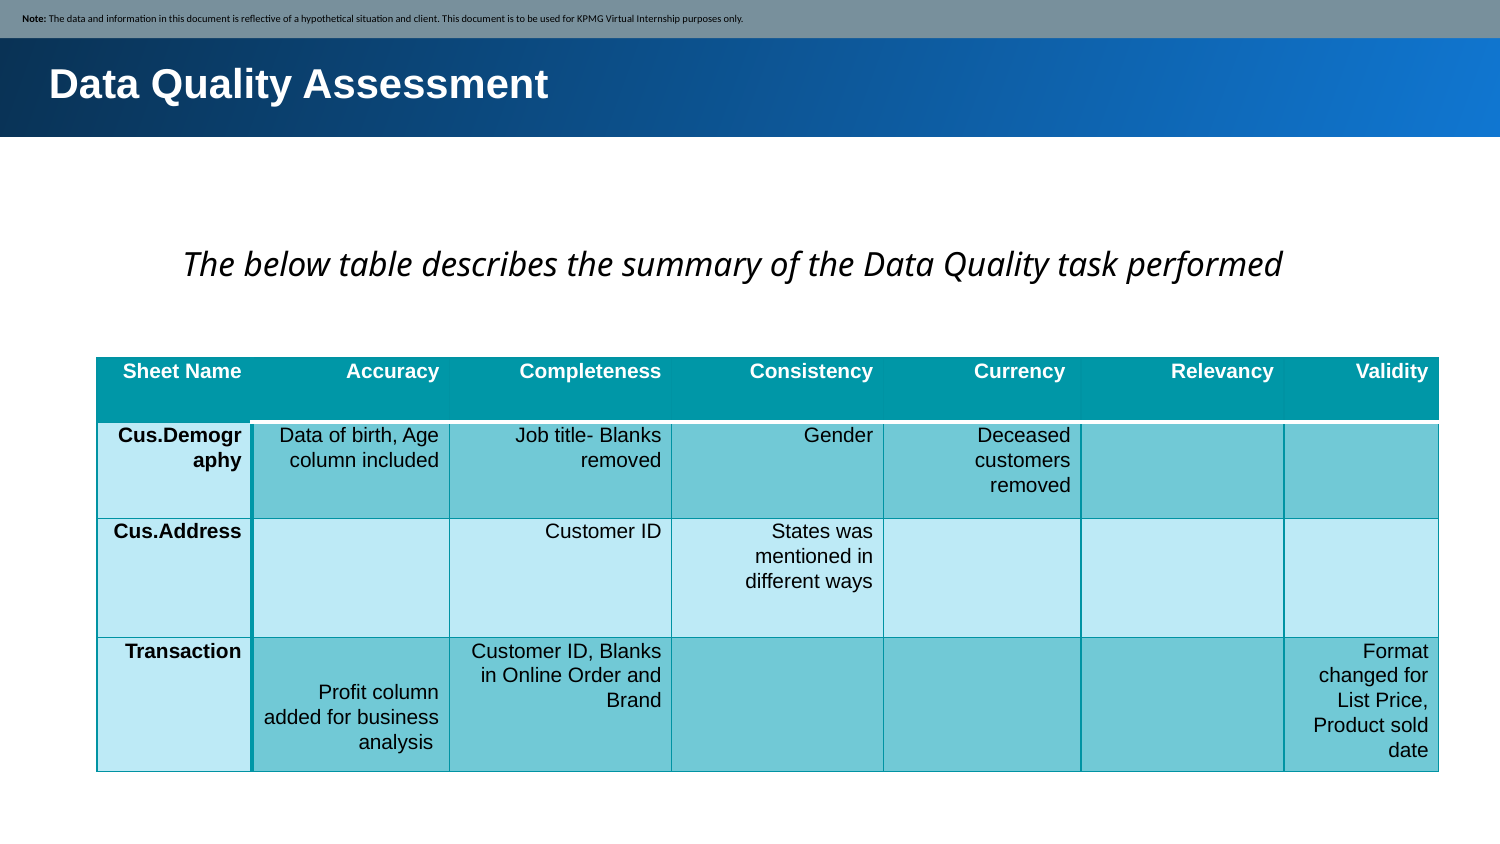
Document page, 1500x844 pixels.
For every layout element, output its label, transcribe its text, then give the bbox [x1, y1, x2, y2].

table_cell Data of birth, Age column included [254, 424, 449, 518]
table_cell Gender [672, 424, 883, 518]
table_cell States was mentioned in different ways [672, 519, 883, 637]
text_box Data Quality Assessment [33, 42, 1439, 123]
table_cell [1082, 638, 1283, 771]
table_cell Format changed for List Price, Product sold date [1285, 638, 1438, 771]
table_cell [884, 638, 1080, 771]
table_cell Job title- Blanks removed [450, 424, 671, 518]
text_box [0, 39, 1500, 137]
table_cell Transaction [98, 638, 250, 771]
table_header Relevancy [1082, 359, 1283, 420]
table_header Consistency [672, 359, 883, 420]
table_cell Customer ID [450, 519, 671, 637]
table_cell [1285, 424, 1438, 518]
table_cell [1285, 519, 1438, 637]
table_cell [1082, 424, 1283, 518]
text_box The below table describes the summary of the Data Quality task performed [150, 222, 1500, 299]
table_header Currency [884, 359, 1080, 420]
text_box Note: The data and information in this document is reflective of a hypothetical situation and client. This document is to be used for KPMG Virtual Internship purposes only. [0, 0, 1500, 39]
table_cell Deceased customers removed [884, 424, 1080, 518]
table_header Sheet Name [98, 359, 250, 422]
table_cell Cus.Address [98, 519, 250, 637]
table_header Completeness [450, 359, 671, 420]
table_cell [1082, 519, 1283, 637]
table_header Accuracy [254, 359, 449, 420]
table_cell Profit column added for business analysis [254, 638, 449, 771]
table_cell [254, 519, 449, 637]
table_header Validity [1285, 359, 1438, 420]
table_cell [884, 519, 1080, 637]
table_cell [672, 638, 883, 771]
table_cell Cus.Demography [98, 423, 250, 518]
table_cell Customer ID, Blanks in Online Order and Brand [450, 638, 671, 771]
